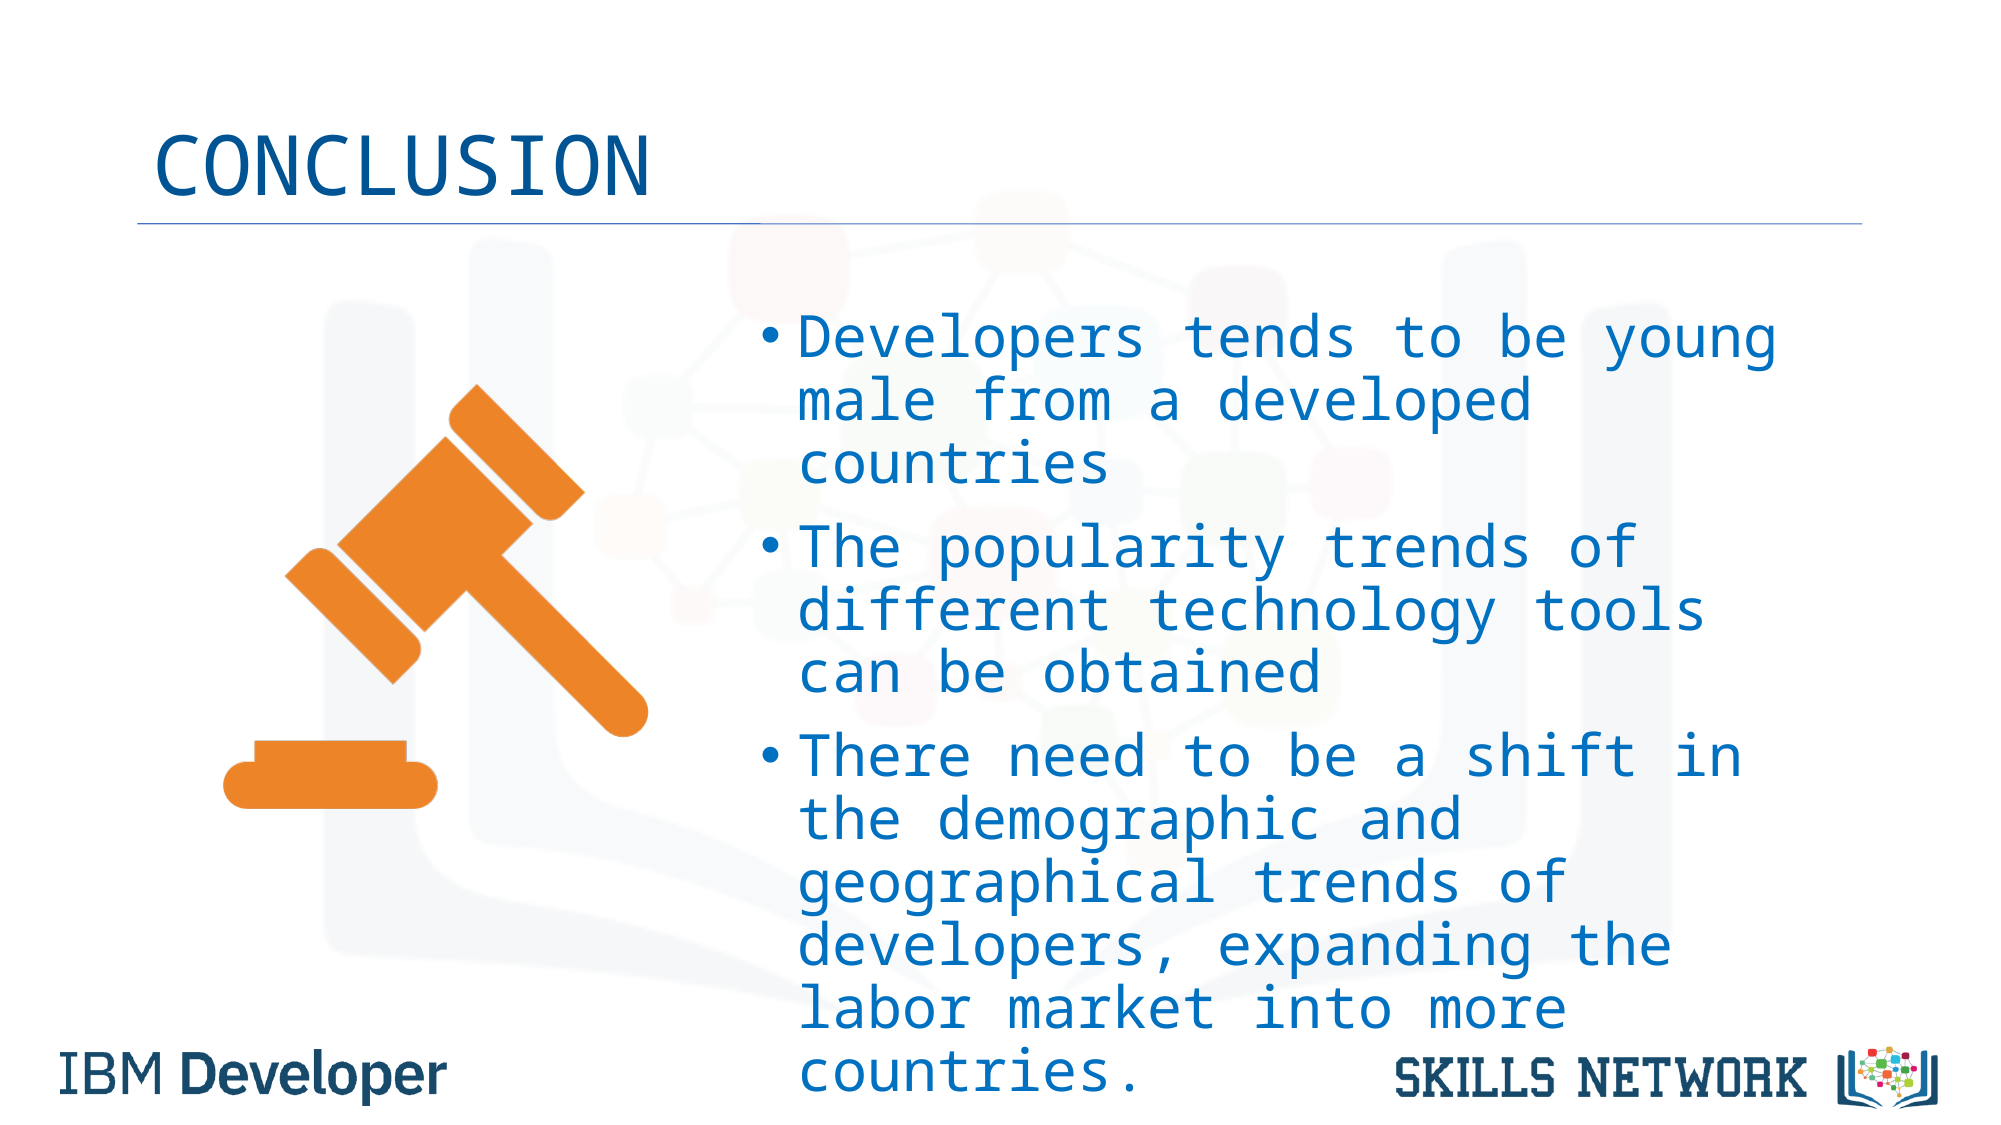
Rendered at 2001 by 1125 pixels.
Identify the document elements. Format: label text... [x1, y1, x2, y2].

picture [1390, 1045, 1945, 1111]
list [184, 346, 686, 848]
picture [55, 1045, 459, 1108]
title CONCLUSION [137, 59, 1863, 278]
list Developers tends to be young male from a developed countries The popularity trends of different technology tools can be obtained There need to be a shift in the demographic and geographical trends of developers, expanding the labor market into more countries. [745, 299, 1863, 1014]
